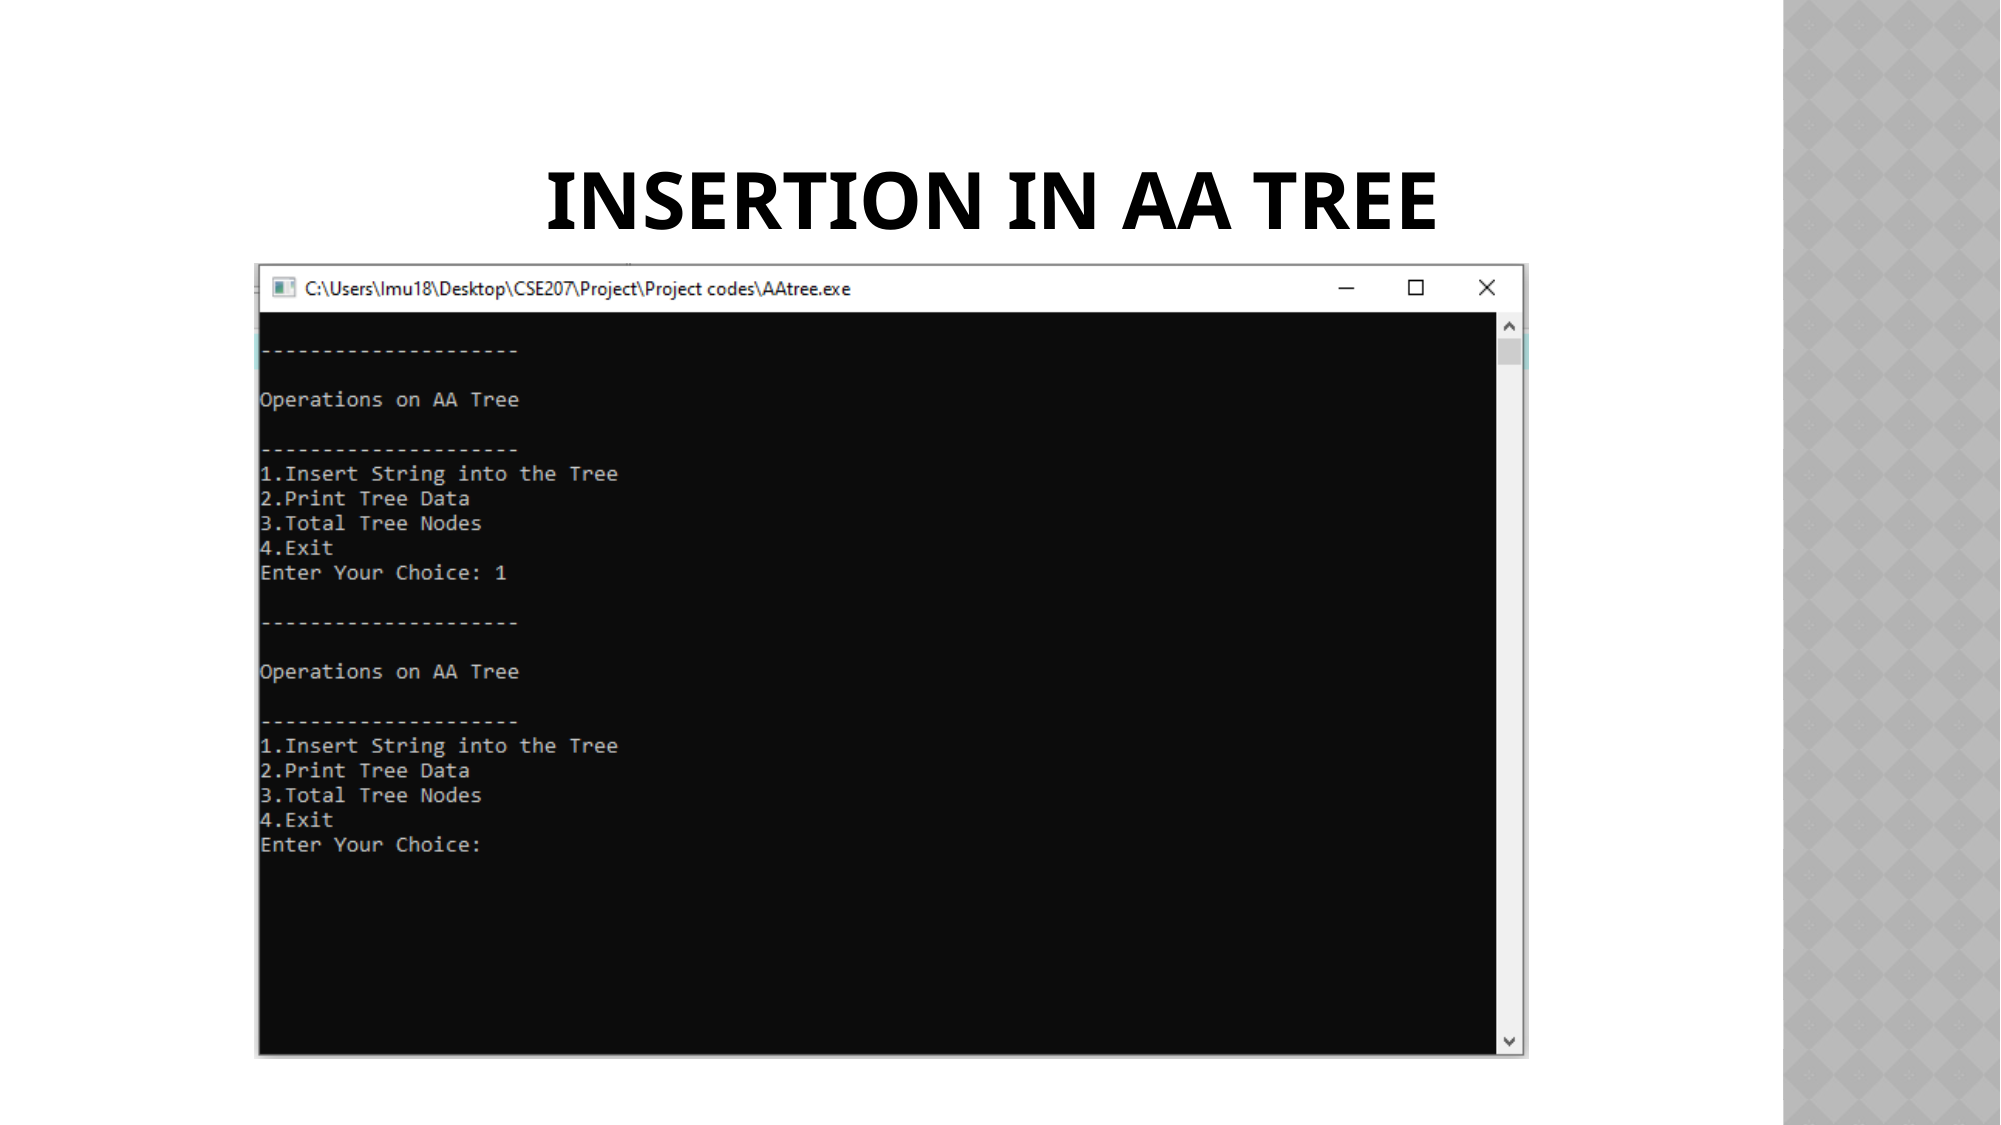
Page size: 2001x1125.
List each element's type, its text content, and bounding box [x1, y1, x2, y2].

title Insertion in AA Tree [131, 27, 1856, 246]
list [254, 263, 1529, 1060]
